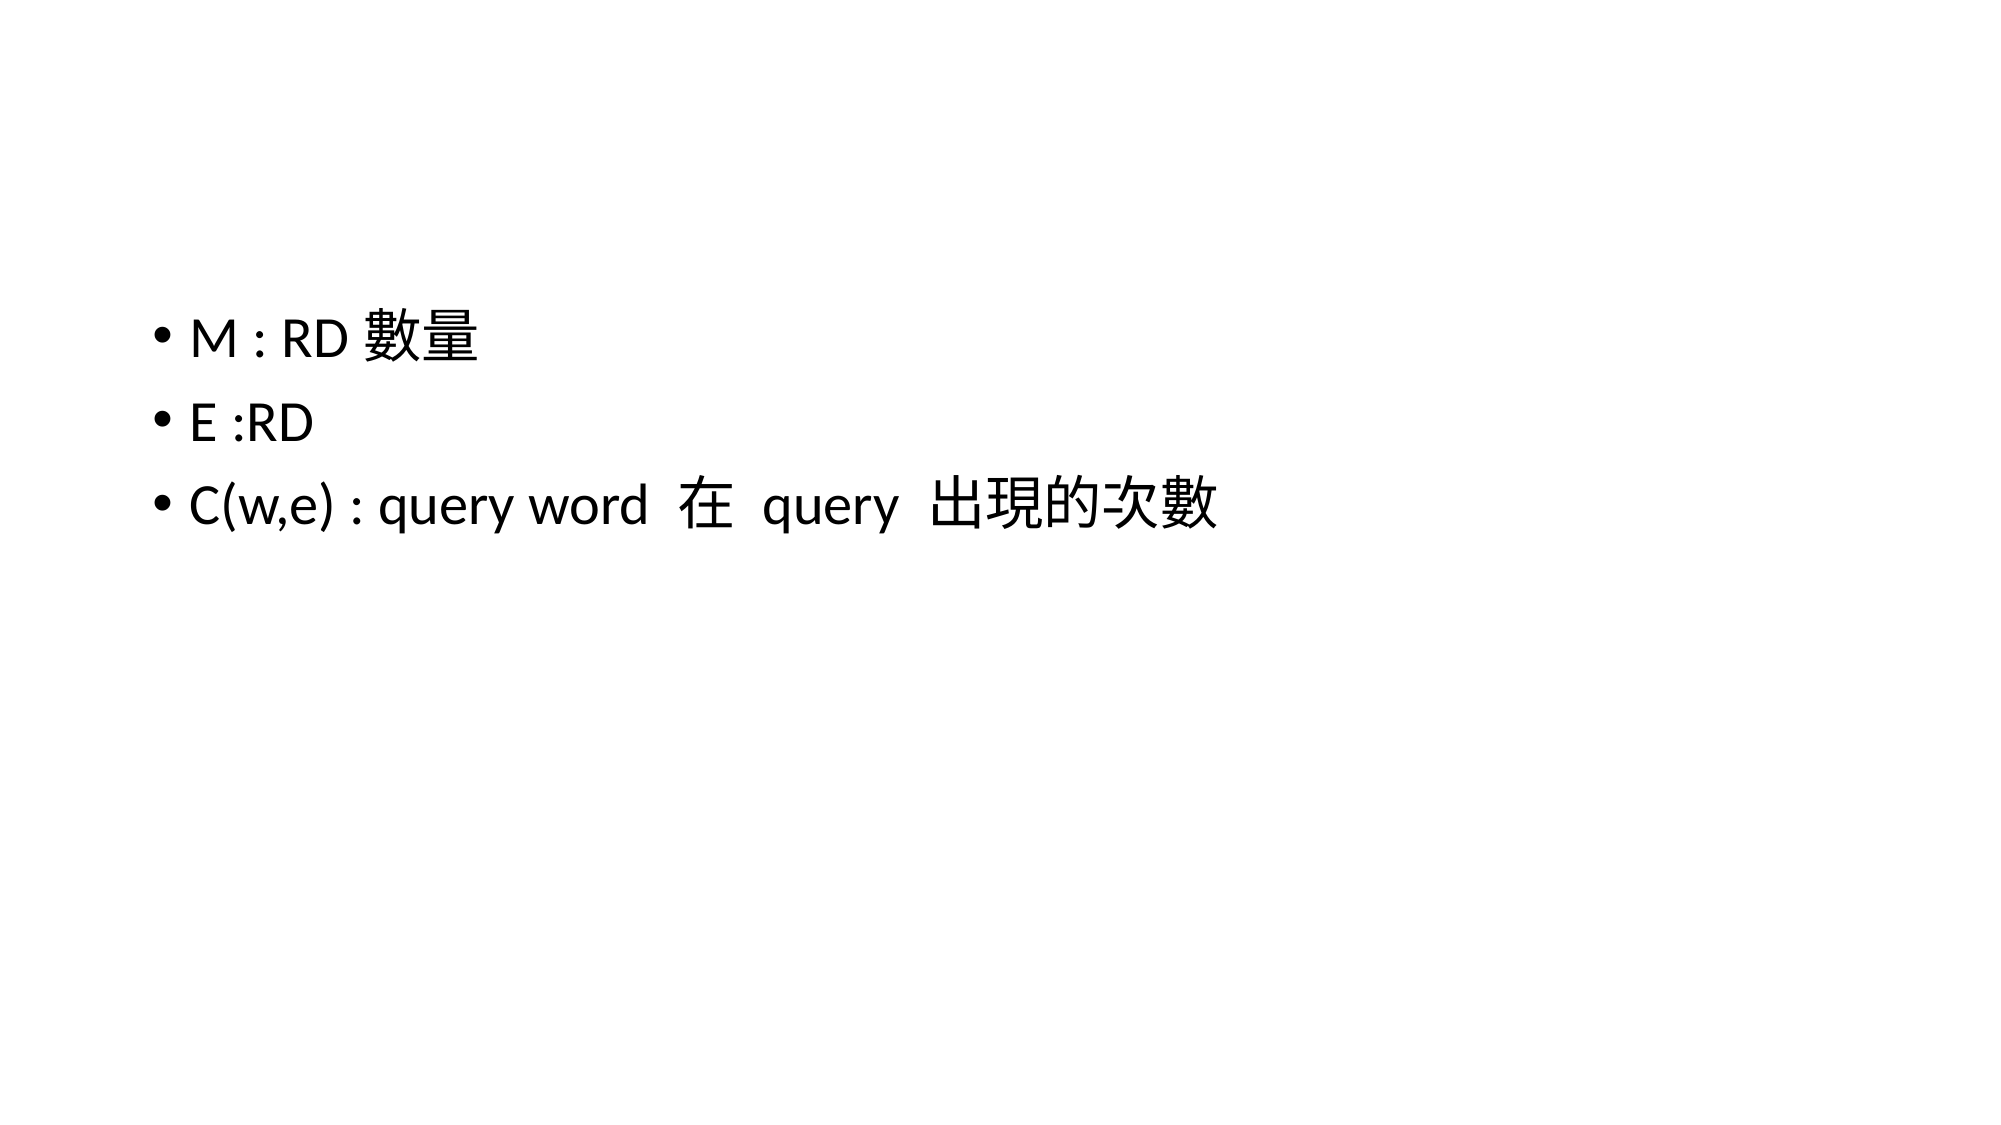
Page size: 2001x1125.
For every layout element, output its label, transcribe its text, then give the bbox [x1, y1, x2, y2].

list M : RD數量 E :RD C(w,e) : query word 在 query 出現的次數 [137, 299, 1863, 1014]
